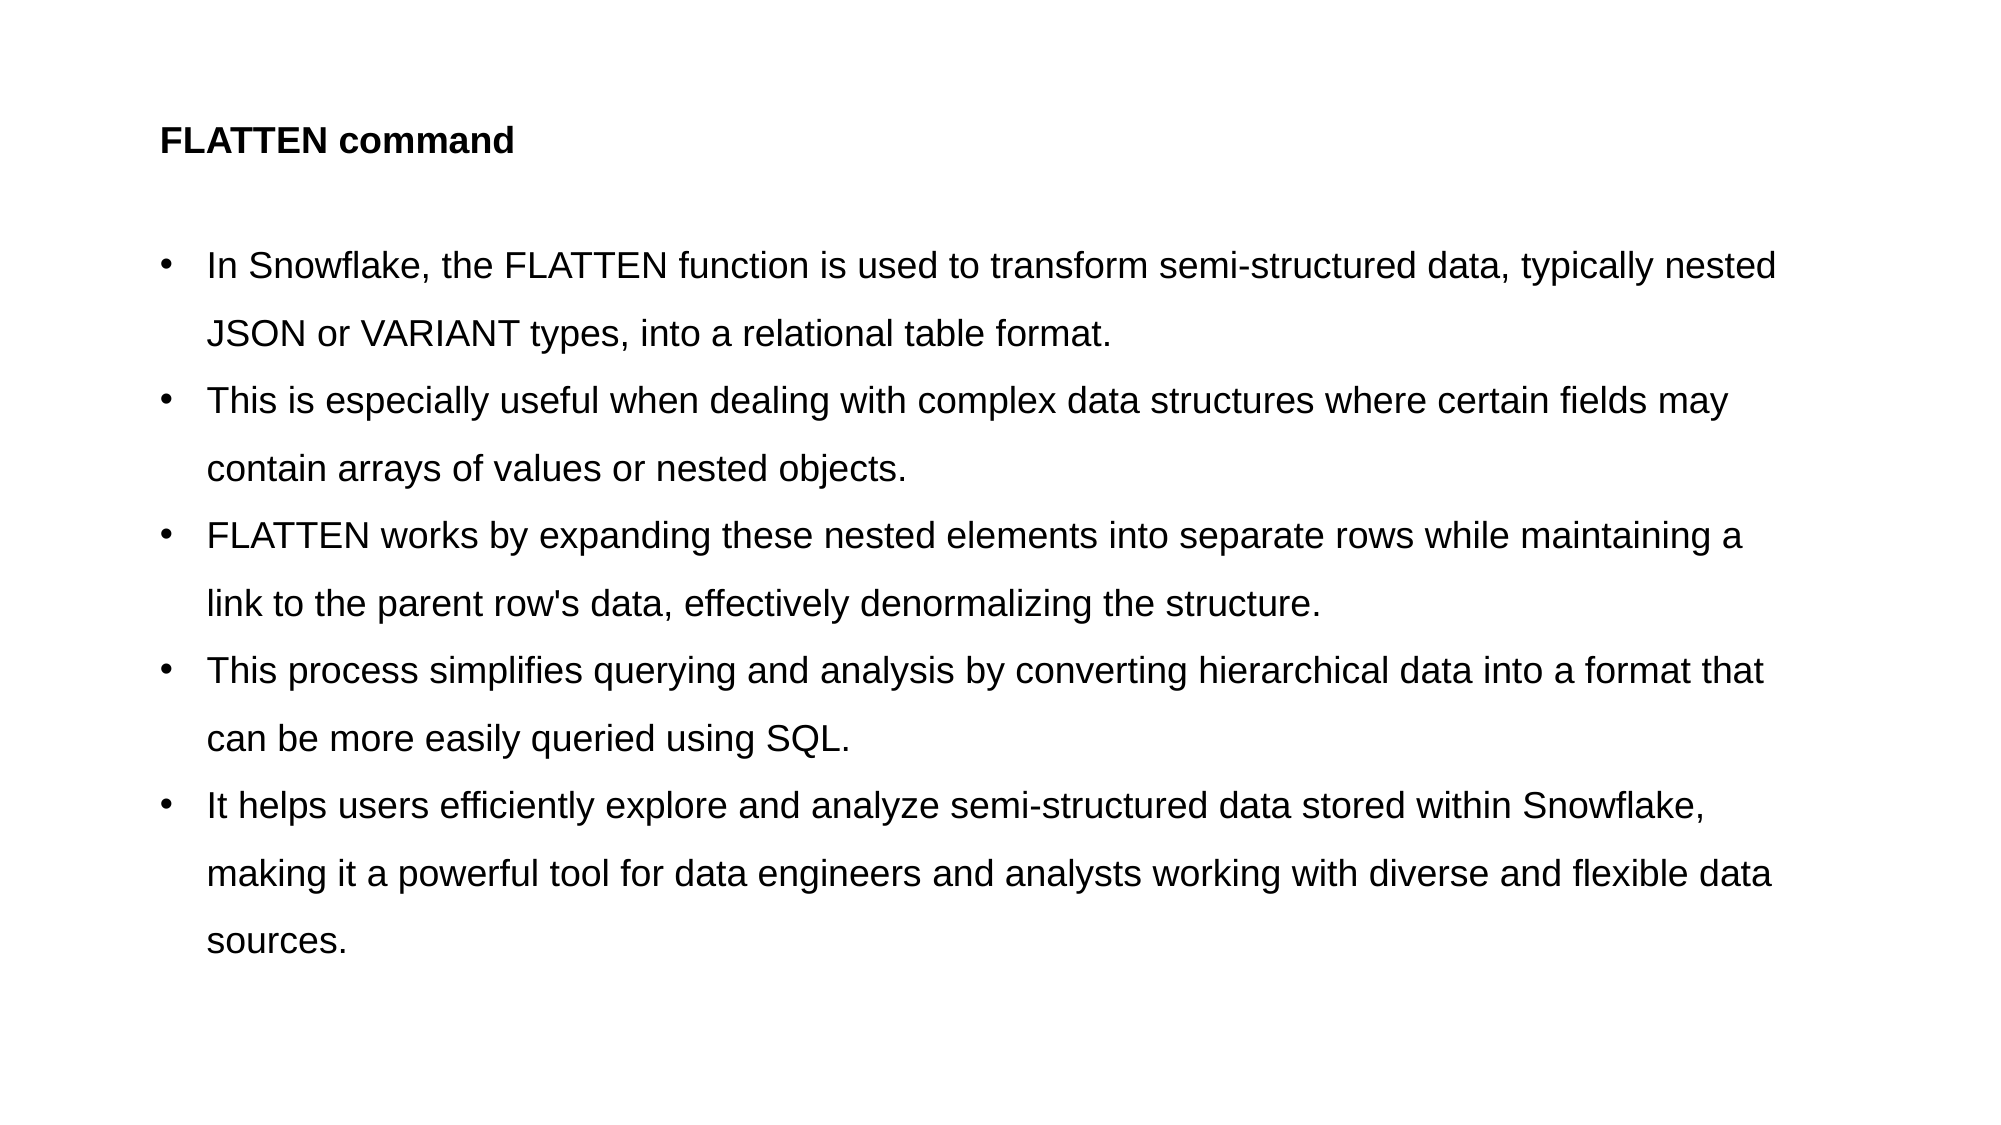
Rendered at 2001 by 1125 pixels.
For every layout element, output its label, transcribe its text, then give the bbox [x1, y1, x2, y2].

text_box In Snowflake, the FLATTEN function is used to transform semi-structured data, typically nested JSON or VARIANT types, into a relational table format. This is especially useful when dealing with complex data structures where certain fields may contain arrays of values or nested objects. FLATTEN works by expanding these nested elements into separate rows while maintaining a link to the parent row's data, effectively denormalizing the structure. This process simplifies querying and analysis by converting hierarchical data into a format that can be more easily queried using SQL. It helps users efficiently explore and analyze semi-structured data stored within Snowflake, making it a powerful tool for data engineers and analysts working with diverse and flexible data sources. [145, 211, 1813, 969]
text_box FLATTEN command [145, 108, 1146, 169]
